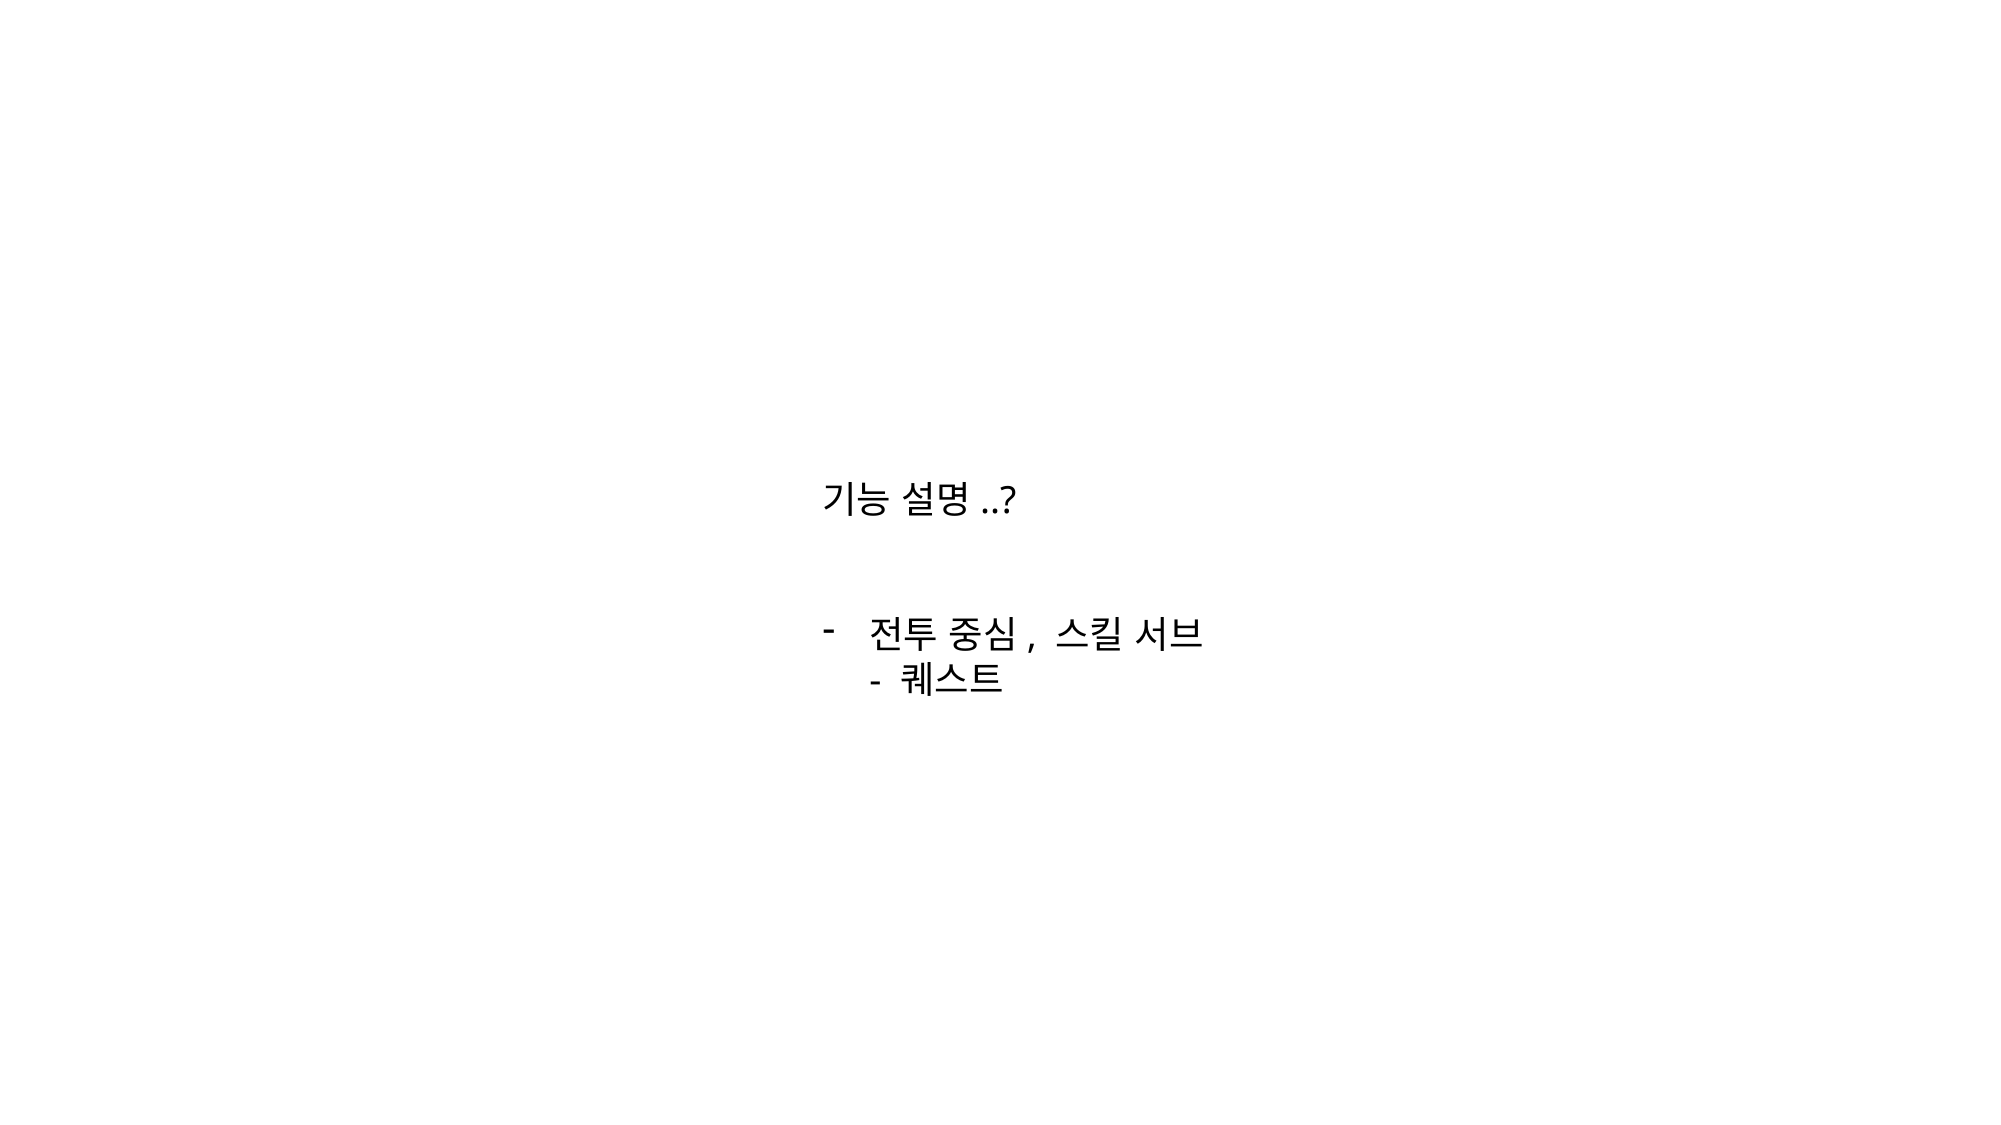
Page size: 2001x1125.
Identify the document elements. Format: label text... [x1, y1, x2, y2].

text_box 기능 설명..? 전투 중심, 스킬 서브 - 퀘스트 [807, 468, 1251, 799]
